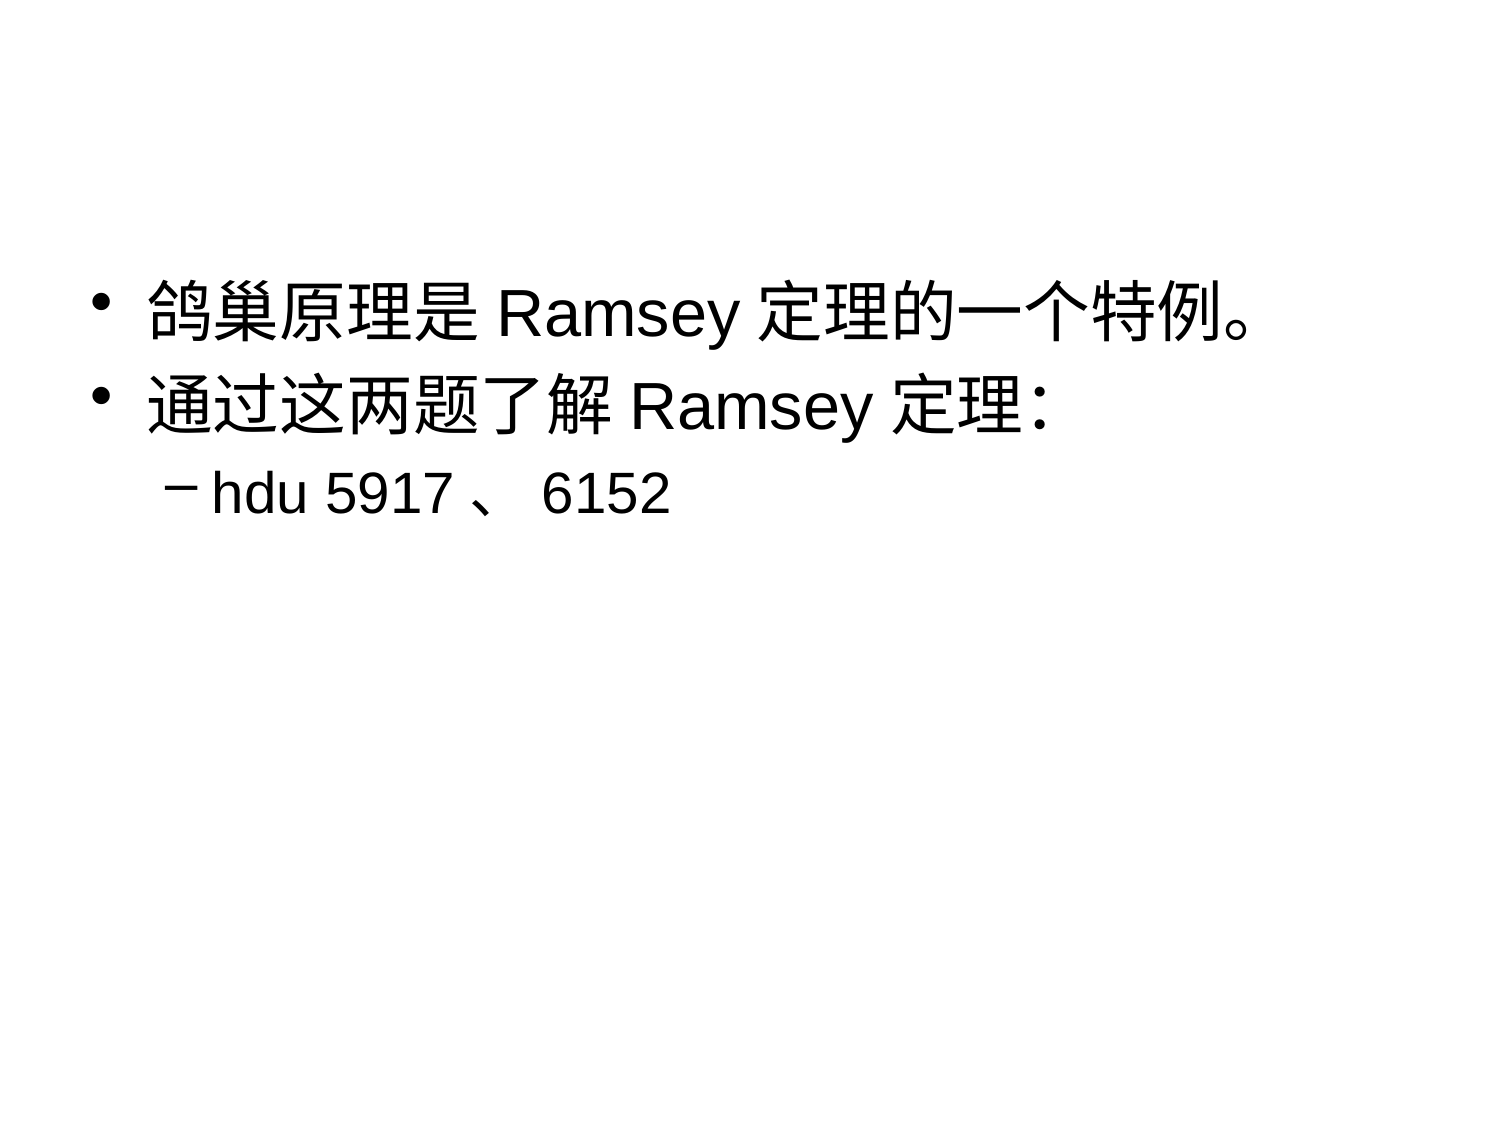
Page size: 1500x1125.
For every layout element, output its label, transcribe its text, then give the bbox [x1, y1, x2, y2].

list 鸽巢原理是Ramsey定理的一个特例。 通过这两题了解Ramsey定理： hdu 5917、6152 [75, 262, 1425, 1005]
